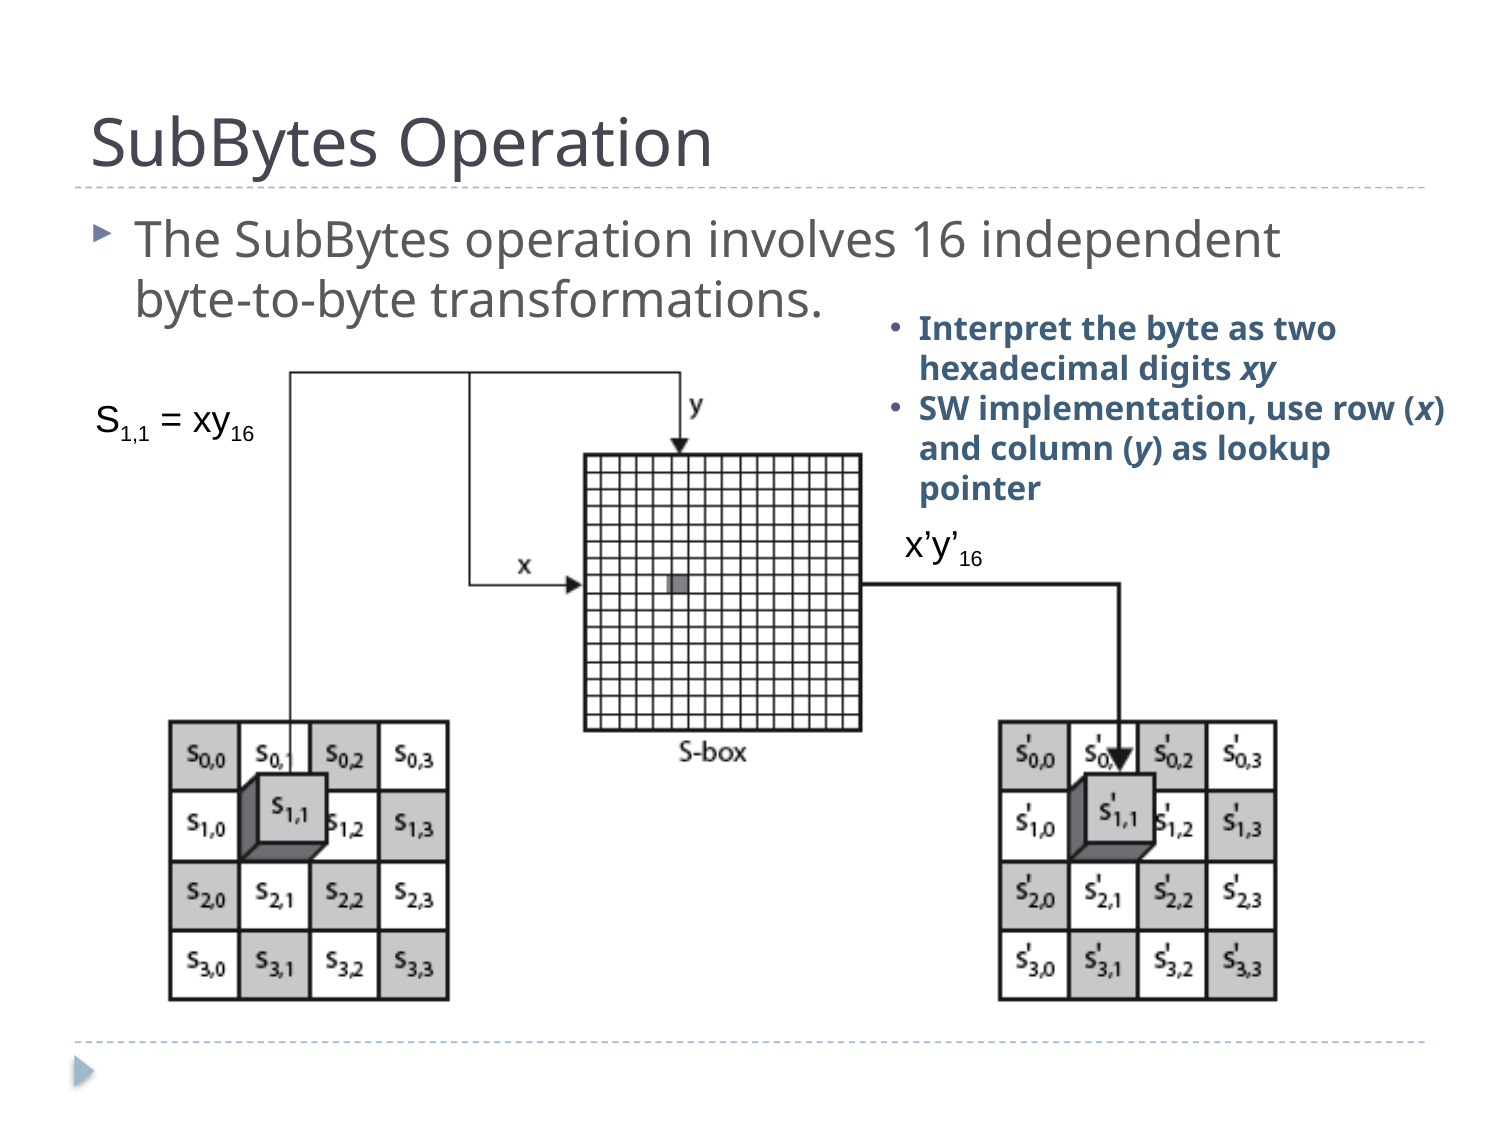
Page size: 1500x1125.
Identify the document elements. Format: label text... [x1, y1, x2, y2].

text_box Interpret the byte as two hexadecimal digits xy SW implementation, use row (x) and column (y) as lookup pointer [874, 299, 1463, 515]
title SubBytes Operation [75, 24, 1425, 188]
list The SubBytes operation involves 16 independent byte-to-byte transformations. [75, 200, 1425, 500]
text_box S1,1 = xy16 [80, 387, 143, 454]
picture [149, 349, 1303, 1028]
